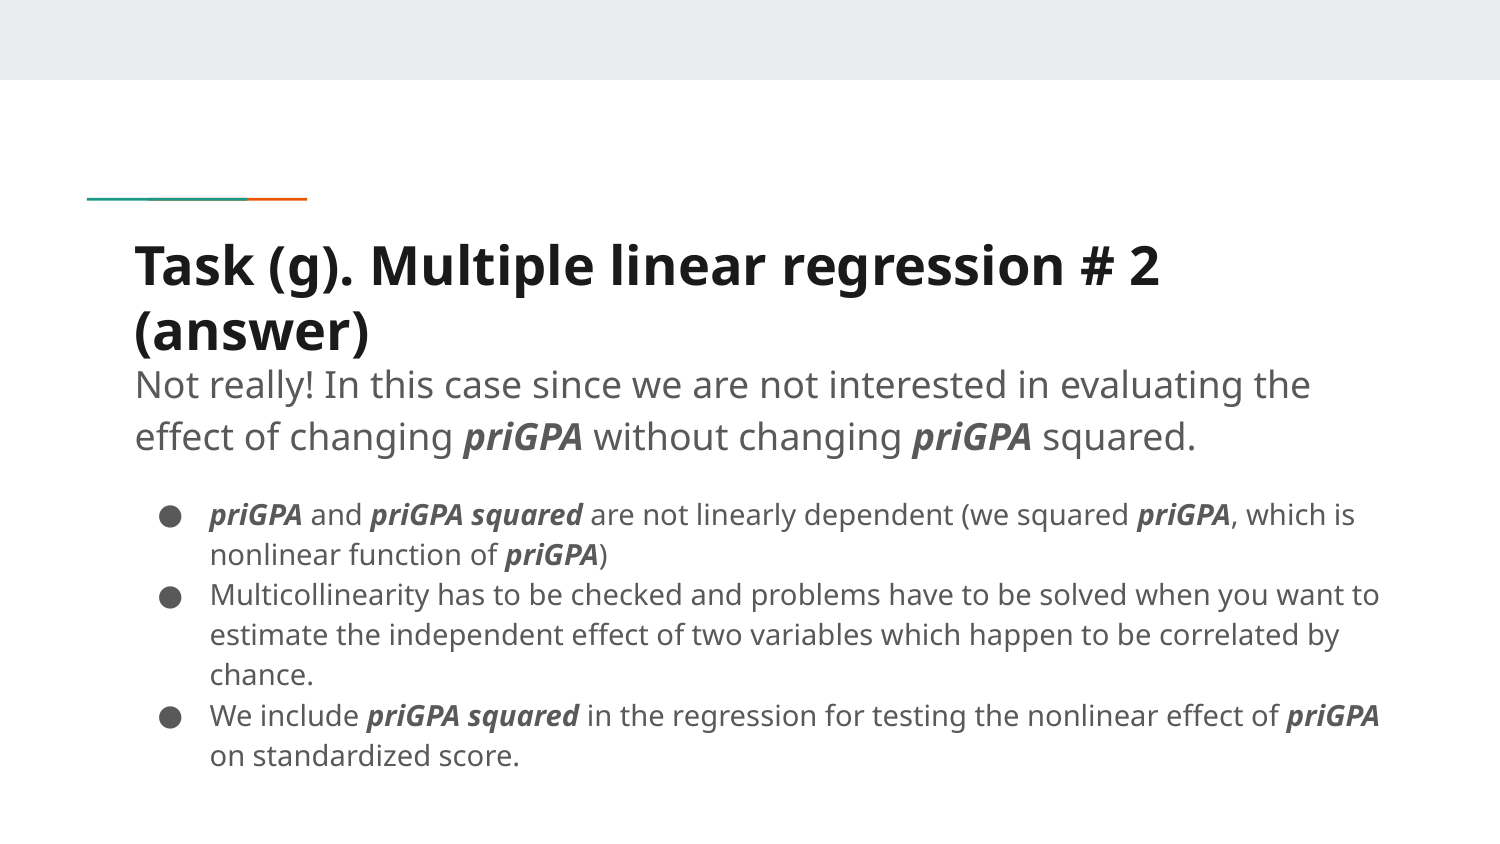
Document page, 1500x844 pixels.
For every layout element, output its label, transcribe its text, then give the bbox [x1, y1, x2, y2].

title Task (g). Multiple linear regression # 2 (answer) [119, 216, 1381, 305]
list Not really! In this case since we are not interested in evaluating the effect of changing priGPA without changing priGPA squared. priGPA and priGPA squared are not linearly dependent (we squared priGPA, which is nonlinear function of priGPA) Multicollinearity has to be checked and problems have to be solved when you want to estimate the independent effect of two variables which happen to be correlated by chance. We include priGPA squared in the regression for testing the nonlinear effect of priGPA on standardized score. [119, 339, 1420, 810]
